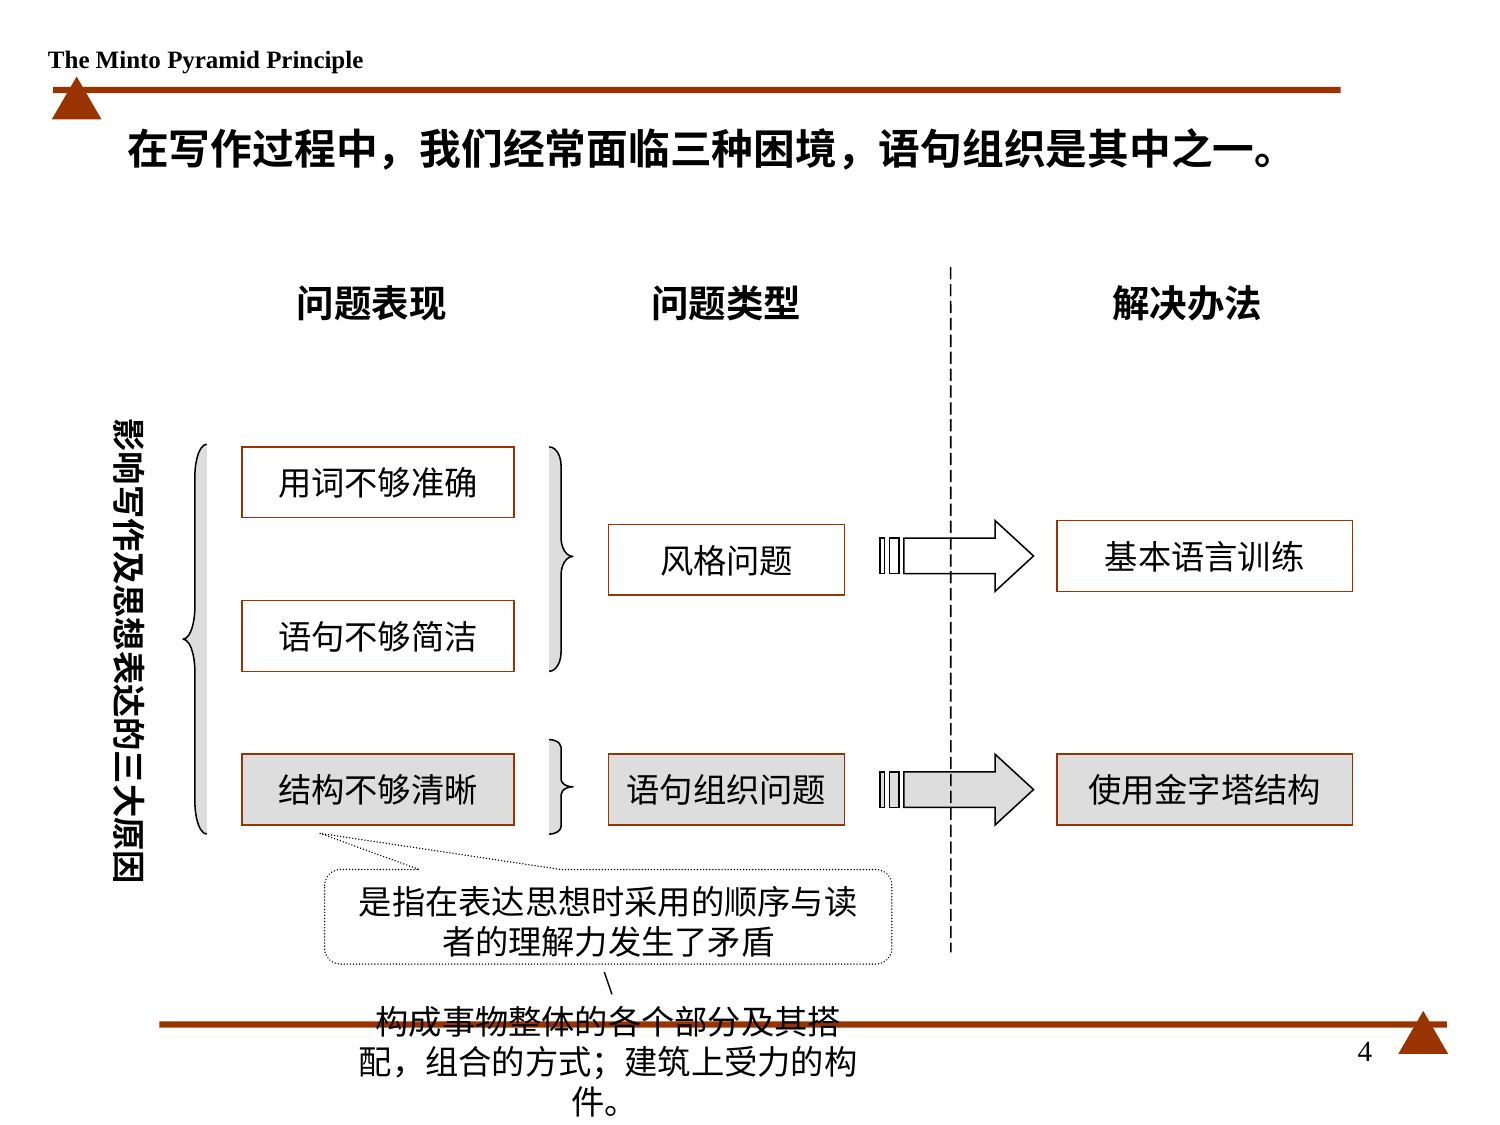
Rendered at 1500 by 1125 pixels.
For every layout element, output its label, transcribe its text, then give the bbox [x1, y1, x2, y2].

text_box 问题类型 [608, 267, 845, 338]
text_box 语句不够简洁 [242, 600, 514, 672]
text_box [903, 754, 1034, 826]
text_box 影响写作及思想表达的三大原因 [100, 385, 160, 918]
text_box 解决办法 [1068, 267, 1306, 338]
text_box [903, 520, 1034, 592]
text_box 用词不够准确 [242, 446, 514, 518]
text_box [183, 444, 207, 835]
text_box 结构不够清晰 [242, 754, 514, 825]
text_box 是指在表达思想时采用的顺序与读者的理解力发生了矛盾 \ 构成事物整体的各个部分及其搭配，组合的方式；建筑上受力的构件。 [319, 833, 892, 965]
text_box [889, 538, 900, 574]
title 在写作过程中，我们经常面临三种困境，语句组织是其中之一。 [112, 99, 1424, 197]
text_box [549, 739, 573, 835]
text_box [889, 771, 900, 808]
text_box 使用金字塔结构 [1057, 754, 1353, 825]
text_box 基本语言训练 [1057, 520, 1353, 592]
text_box 问题表现 [253, 267, 490, 338]
slide_number 4 [1074, 1025, 1388, 1100]
text_box 风格问题 [608, 524, 845, 596]
text_box [879, 538, 885, 574]
text_box [549, 446, 573, 672]
text_box 语句组织问题 [608, 754, 845, 825]
text_box [879, 771, 885, 808]
